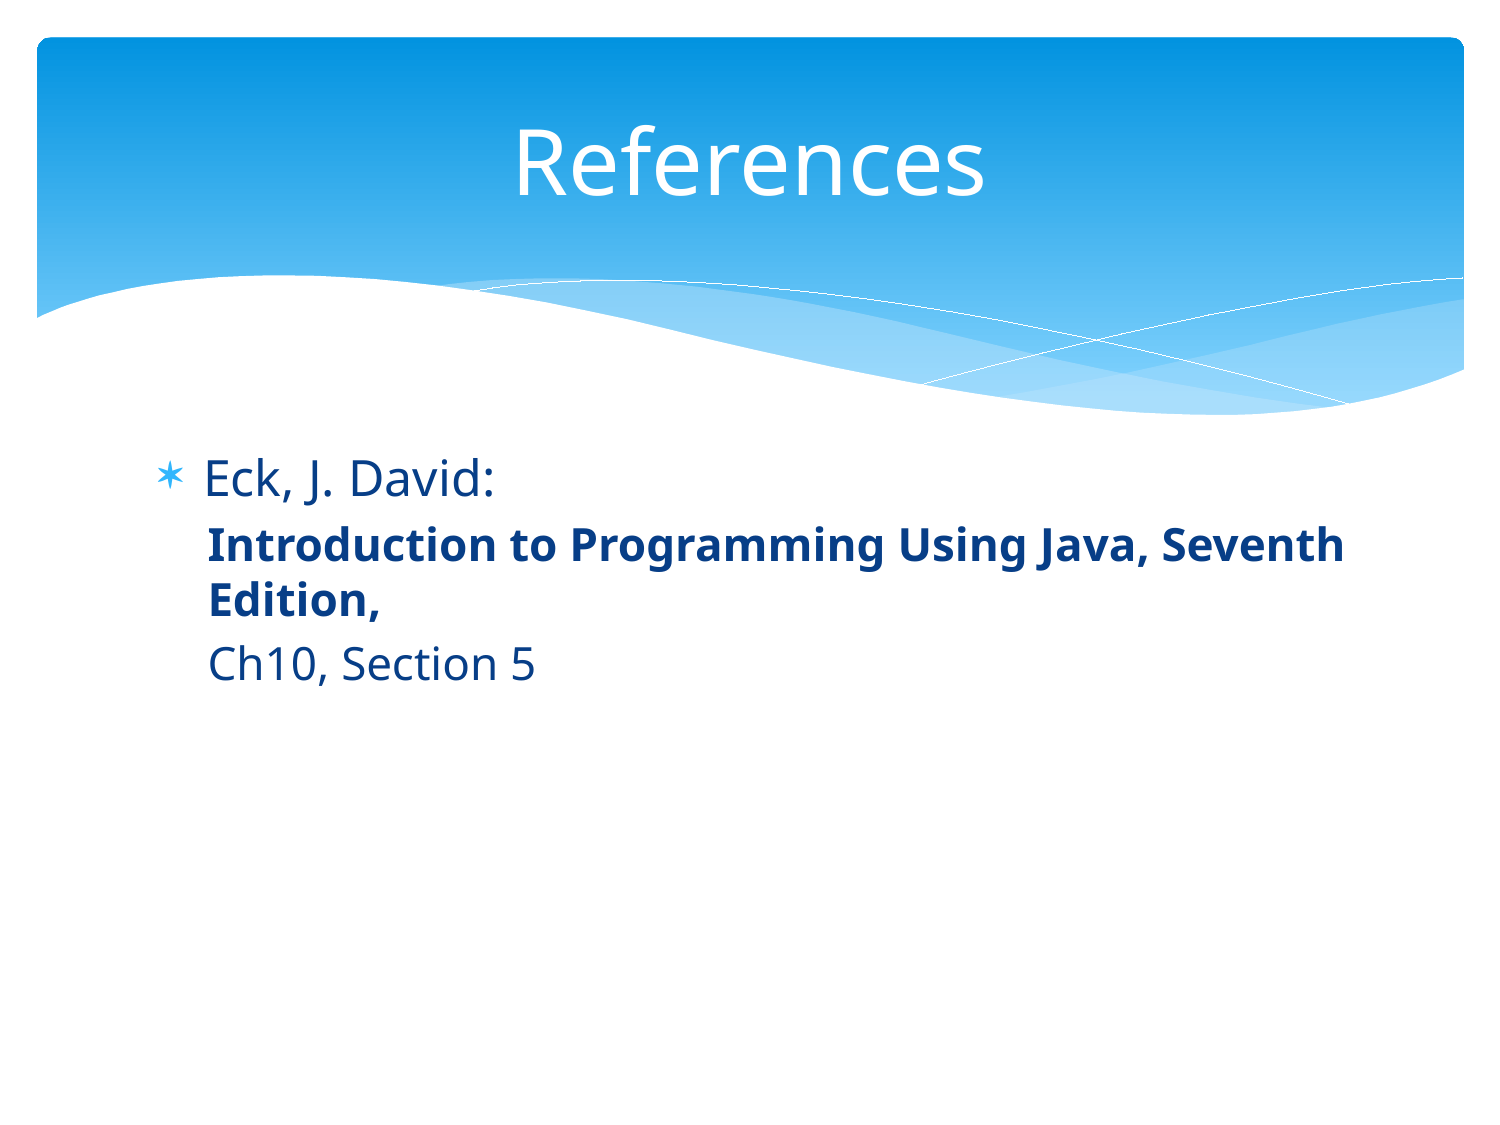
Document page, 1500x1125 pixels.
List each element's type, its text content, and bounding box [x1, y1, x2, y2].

title References [75, 55, 1425, 261]
list Eck, J. David: Introduction to Programming Using Java, Seventh Edition, Ch10, Section 5 [143, 438, 1425, 1005]
